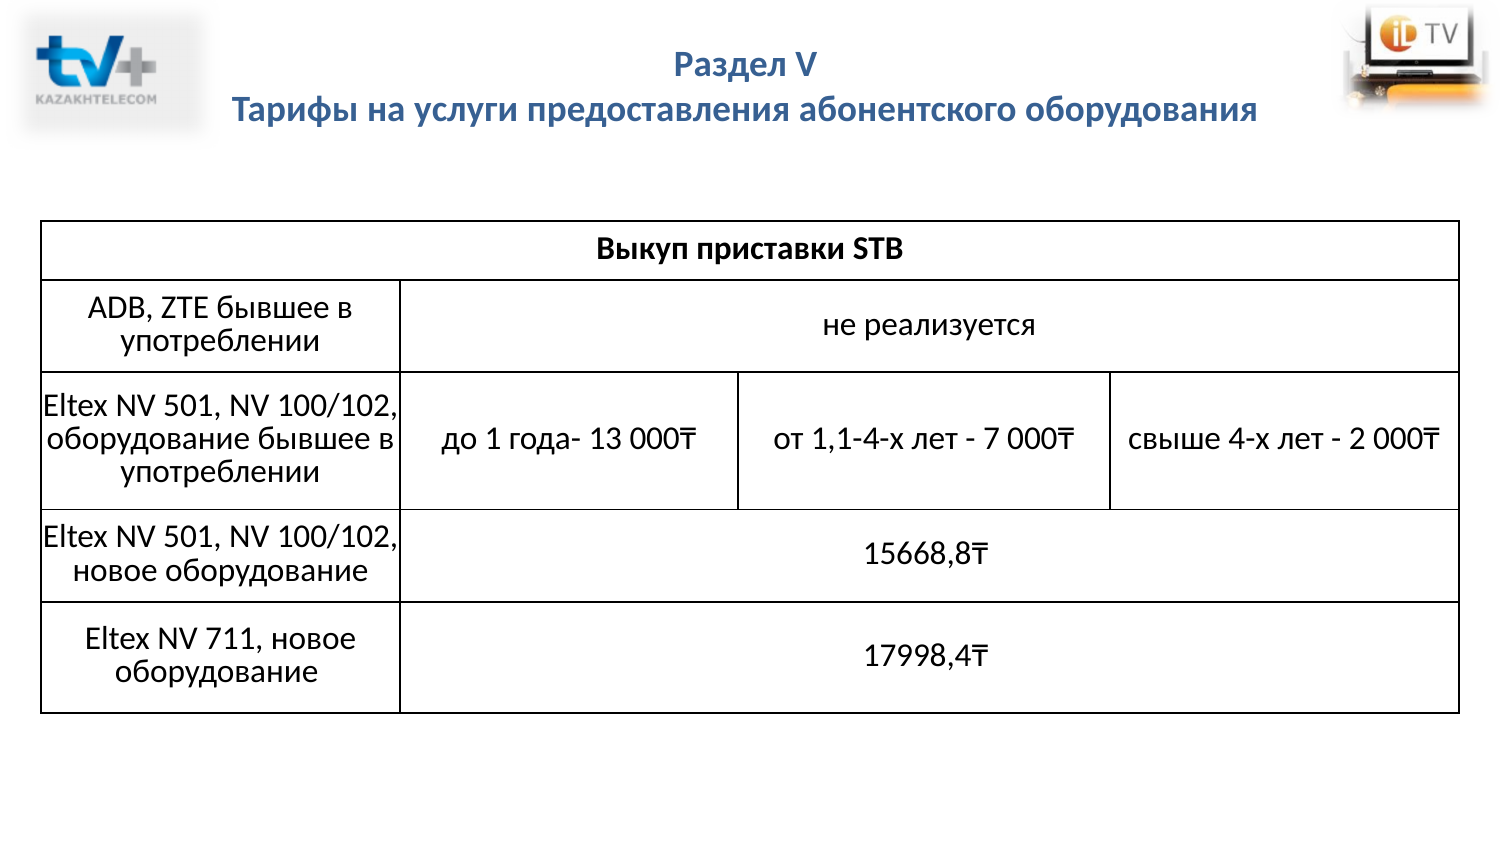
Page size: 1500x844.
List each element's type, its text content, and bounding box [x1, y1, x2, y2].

table_cell ADB, ZTE бывшее в употреблении [42, 281, 399, 371]
table_cell Eltex NV 711, новое оборудование [42, 603, 399, 712]
table_cell свыше 4-х лет - 2 000₸ [1111, 373, 1458, 509]
title Раздел V Тарифы на услуги предоставления абонентского оборудования [226, 32, 1425, 137]
table_header Выкуп приставки STB [42, 222, 1458, 279]
table_cell 17998,4₸ [401, 603, 1458, 712]
table_cell от 1,1-4-х лет - 7 000₸ [739, 373, 1109, 509]
table_cell Eltex NV 501, NV 100/102, оборудование бывшее в употреблении [42, 373, 399, 509]
table_cell 15668,8₸ [401, 510, 1458, 601]
table_cell Eltex NV 501, NV 100/102, новое оборудование [42, 510, 399, 601]
picture [1329, 0, 1500, 121]
picture [5, 0, 222, 151]
table_cell не реализуется [401, 281, 1458, 371]
table_cell до 1 года- 13 000₸ [401, 373, 737, 509]
